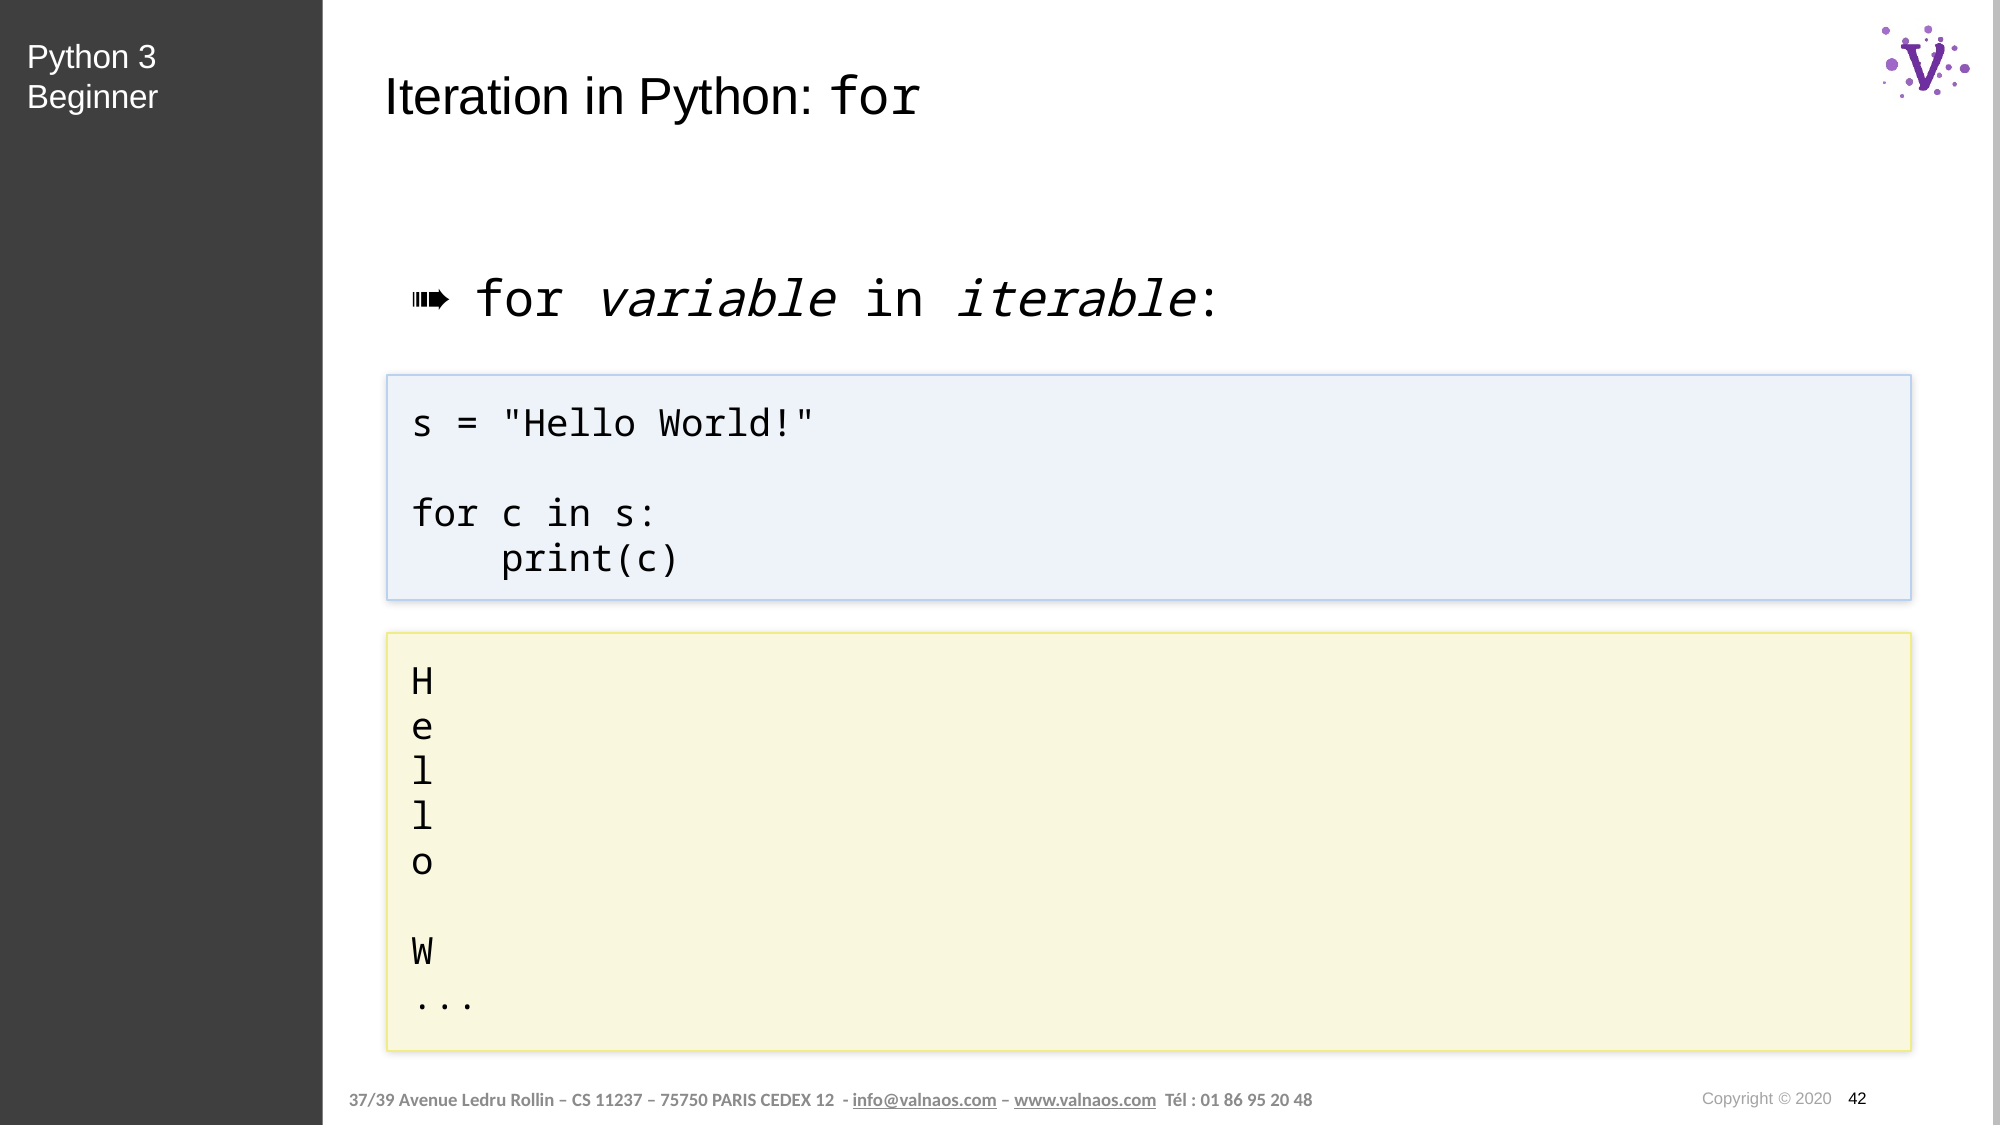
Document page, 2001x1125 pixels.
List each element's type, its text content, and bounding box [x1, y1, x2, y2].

text_box for variable in iterable: [138, 236, 1912, 327]
picture [1871, 18, 1979, 106]
title Iteration in Python: for [128, 62, 1872, 250]
slide_number Copyright © 2020 42 [1700, 1087, 1959, 1125]
text_box Python 3 Beginner [24, 35, 297, 116]
text_box H e l l o W ... [387, 632, 1912, 1051]
text_box s = "Hello World!" for c in s: print(c) [387, 374, 1912, 600]
